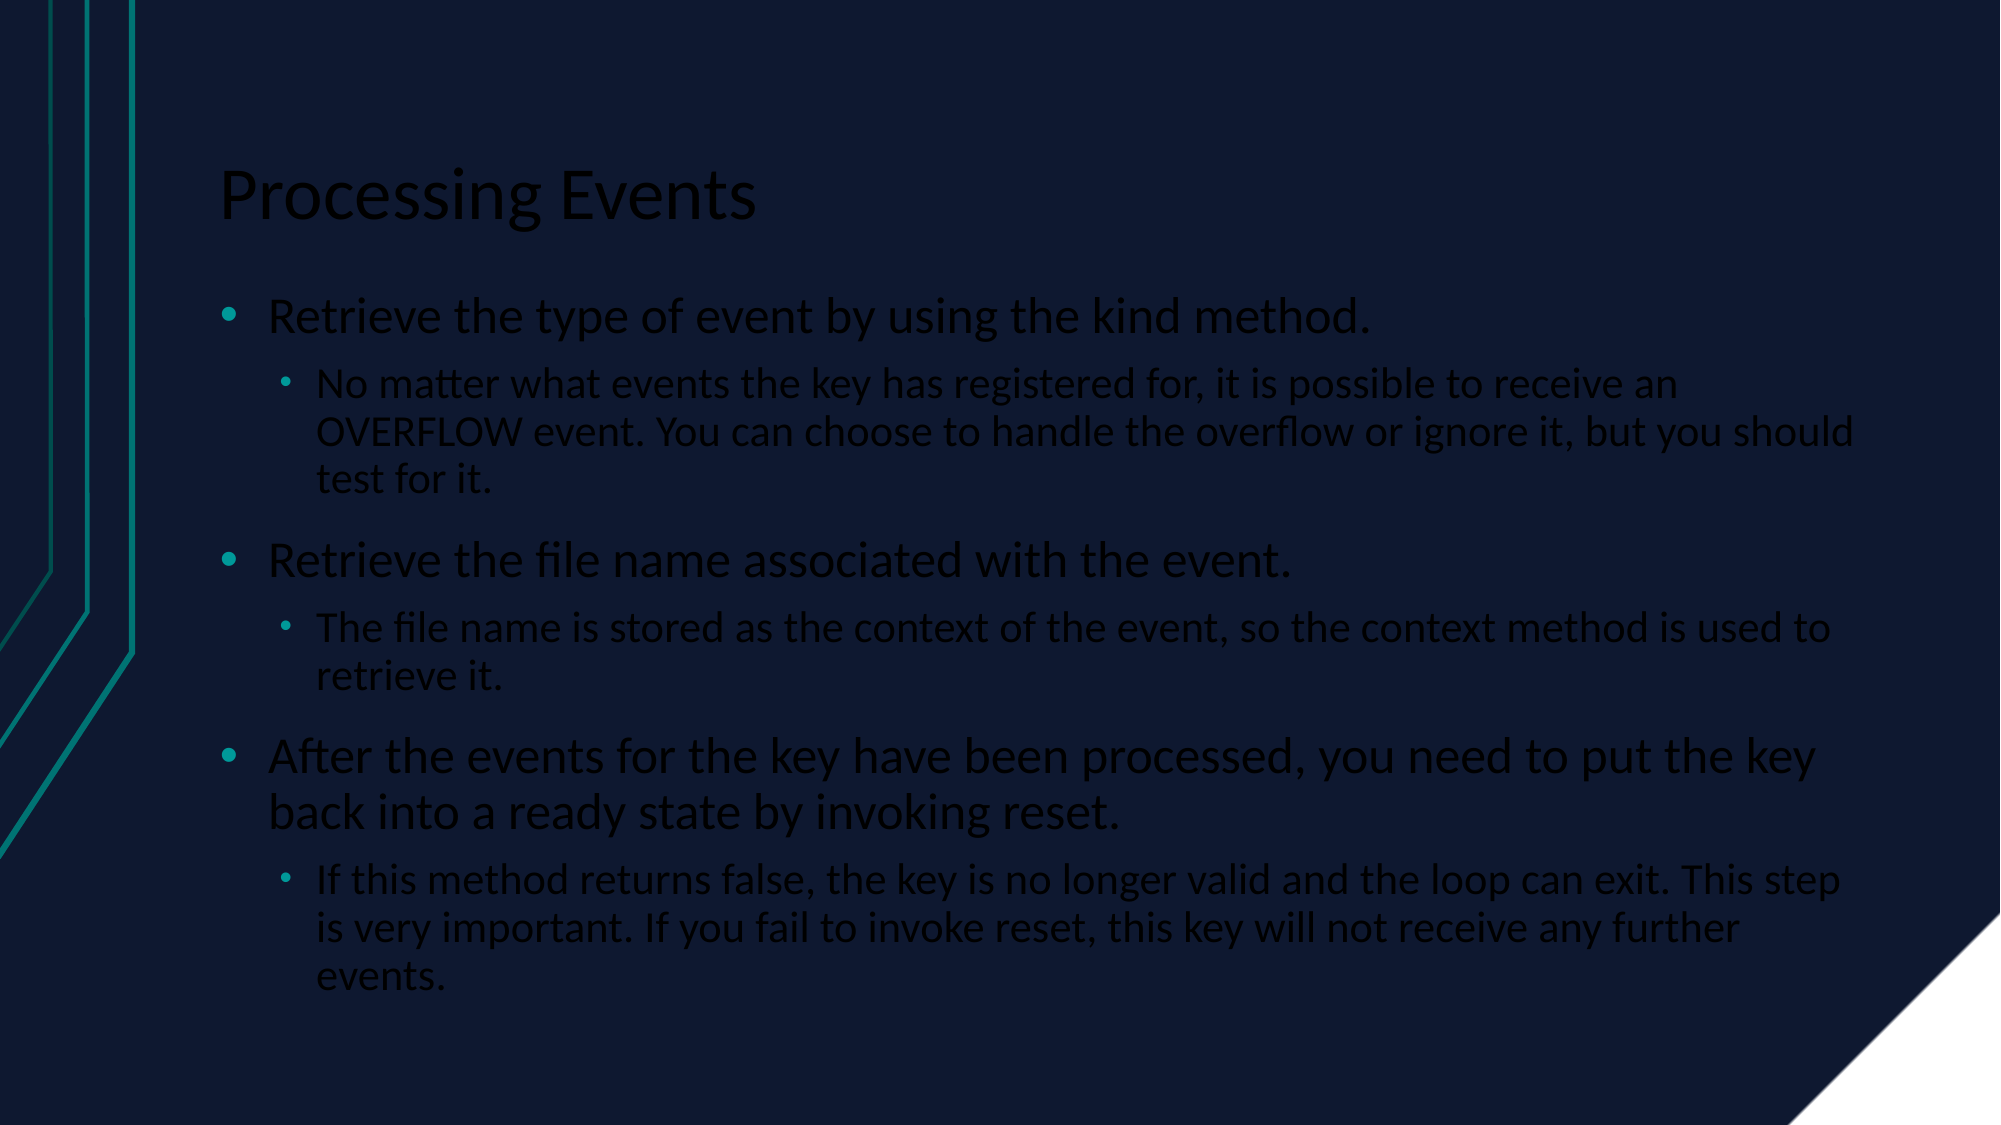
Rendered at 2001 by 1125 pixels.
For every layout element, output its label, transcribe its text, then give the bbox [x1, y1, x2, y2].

title Processing Events [200, 45, 1900, 246]
list Retrieve the type of event by using the kind method. No matter what events the key has registered for, it is possible to receive an OVERFLOW event. You can choose to handle the overflow or ignore it, but you should test for it. Retrieve the file name associated with the event. The file name is stored as the context of the event, so the context method is used to retrieve it. After the events for the key have been processed, you need to put the key back into a ready state by invoking reset. If this method returns false, the key is no longer valid and the loop can exit. This step is very important. If you fail to invoke reset, this key will not receive any further events. [200, 279, 1900, 1012]
